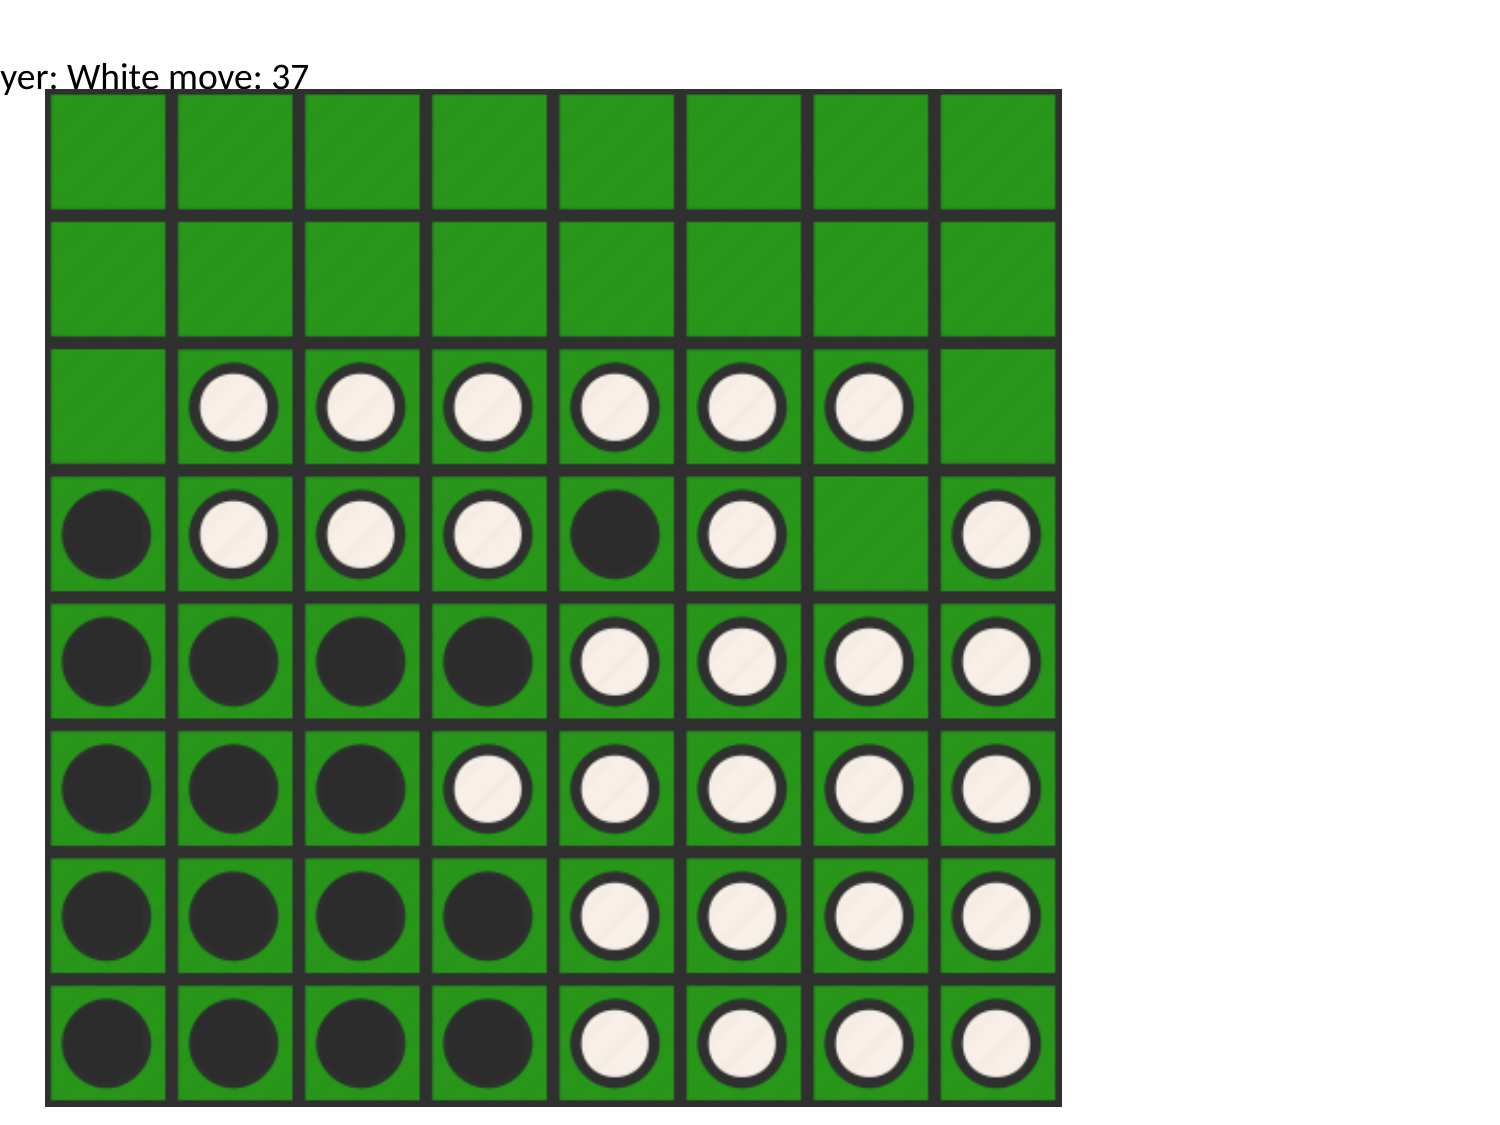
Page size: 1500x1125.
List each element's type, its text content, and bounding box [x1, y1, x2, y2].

picture [44, 89, 1062, 1107]
text_box turn: 42 player: White move: 37 [0, 44, 325, 105]
